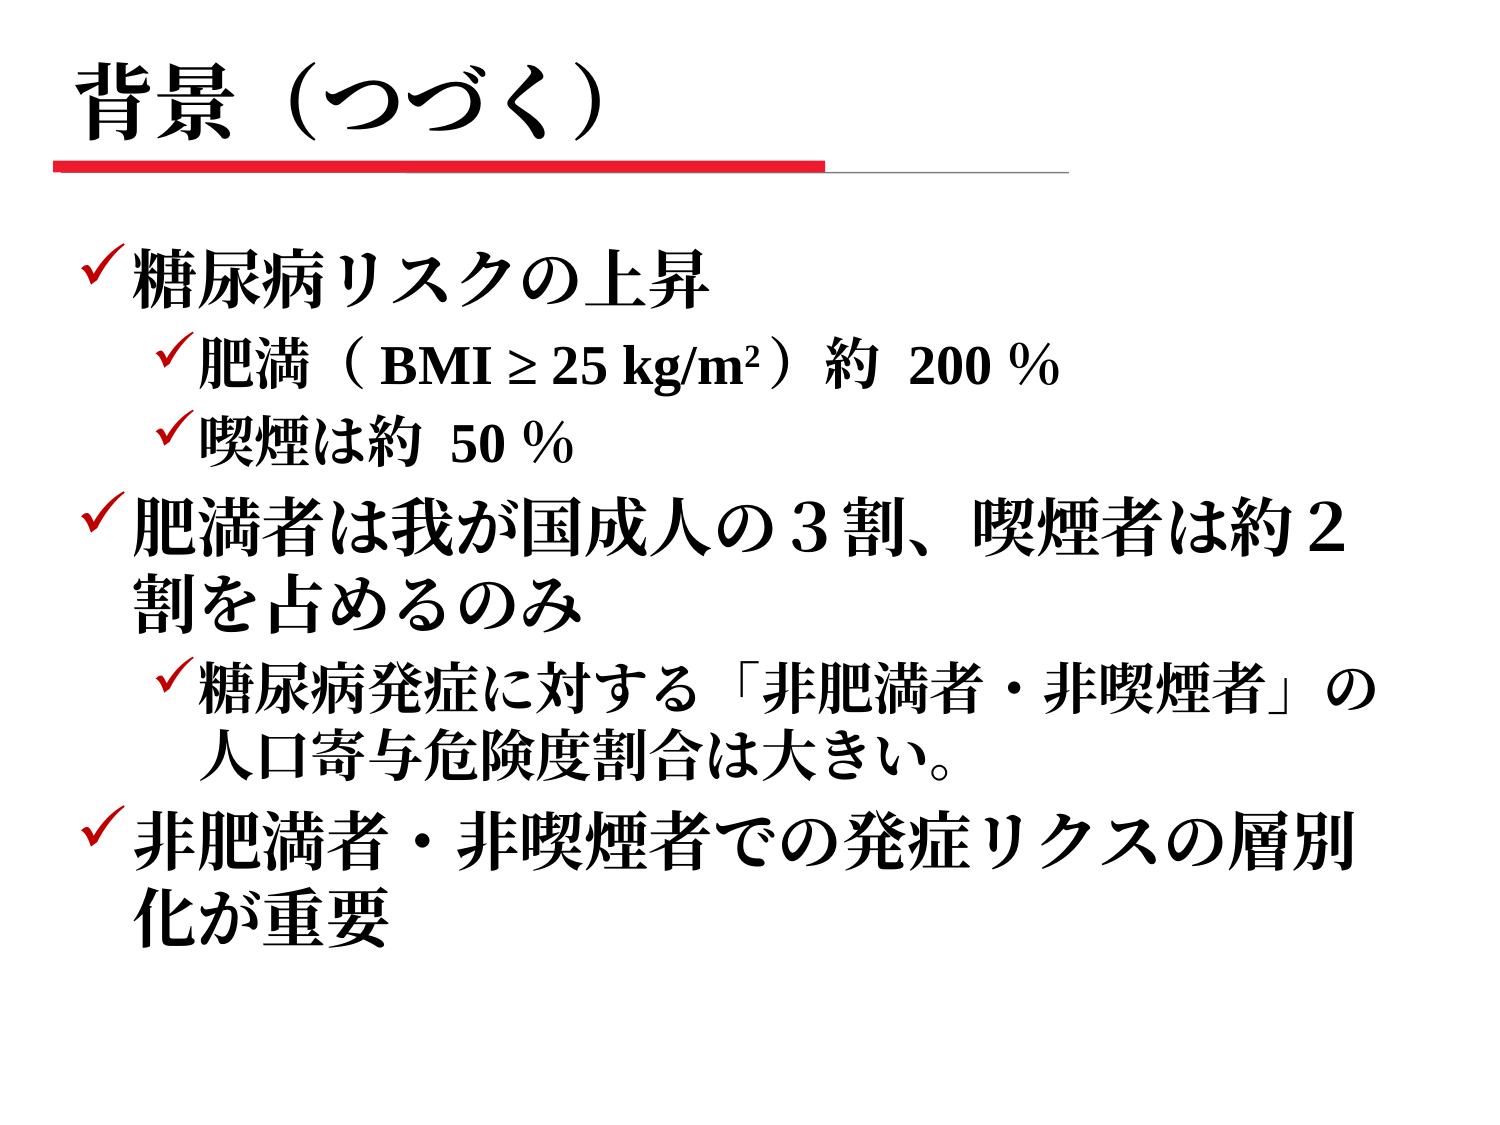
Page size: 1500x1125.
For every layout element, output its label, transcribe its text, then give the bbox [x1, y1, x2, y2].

list 糖尿病リスクの上昇 肥満（BMI ≥ 25 kg/m2）約 200％ 喫煙は約 50％ 肥満者は我が国成人の３割、喫煙者は約２割を占めるのみ 糖尿病発症に対する「非肥満者・非喫煙者」の人口寄与危険度割合は大きい。 非肥満者・非喫煙者での発症リクスの層別化が重要 [61, 231, 1412, 1071]
text_box [53, 160, 826, 173]
text_box 背景（つづく） [56, 43, 669, 158]
